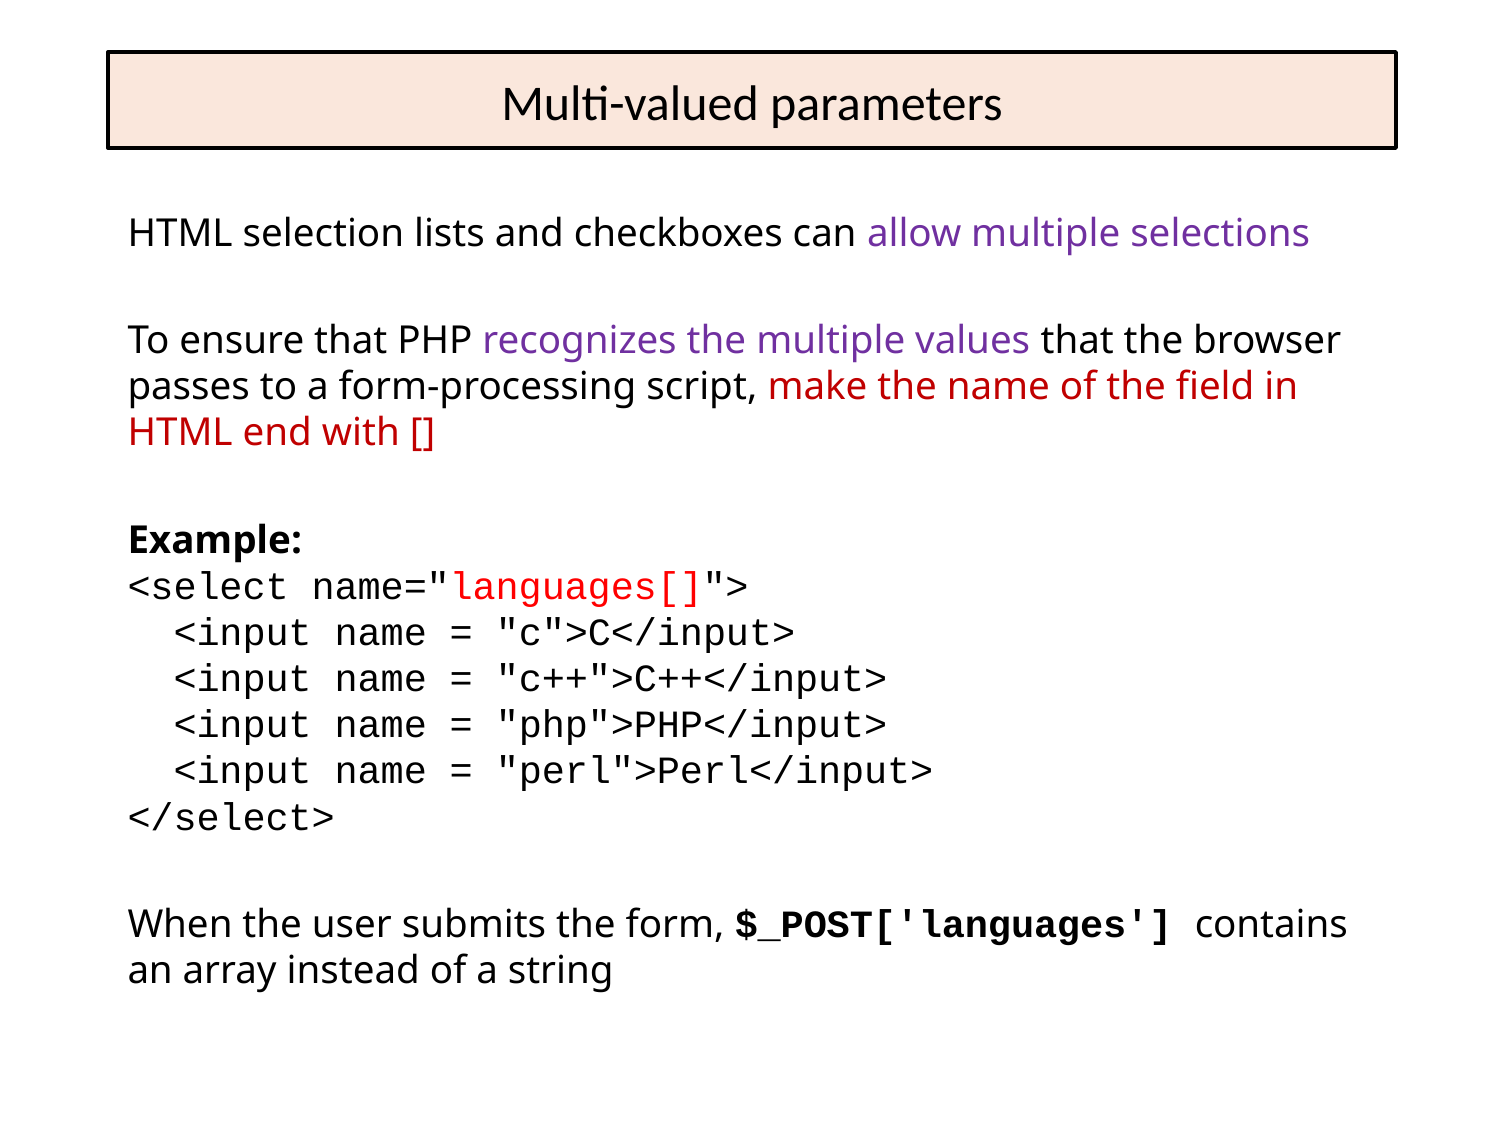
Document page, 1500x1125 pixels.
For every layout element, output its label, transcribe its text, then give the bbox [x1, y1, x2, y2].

title Multi-valued parameters [106, 50, 1398, 150]
list HTML selection lists and checkboxes can allow multiple selections To ensure that PHP recognizes the multiple values that the browser passes to a form-processing script, make the name of the field in HTML end with [] Example: <select name="languages[]"> <input name = "c">C</input> <input name = "c++">C++</input> <input name = "php">PHP</input> <input name = "perl">Perl</input> </select> When the user submits the form, $_POST['languages'] contains an array instead of a string [112, 200, 1388, 1013]
